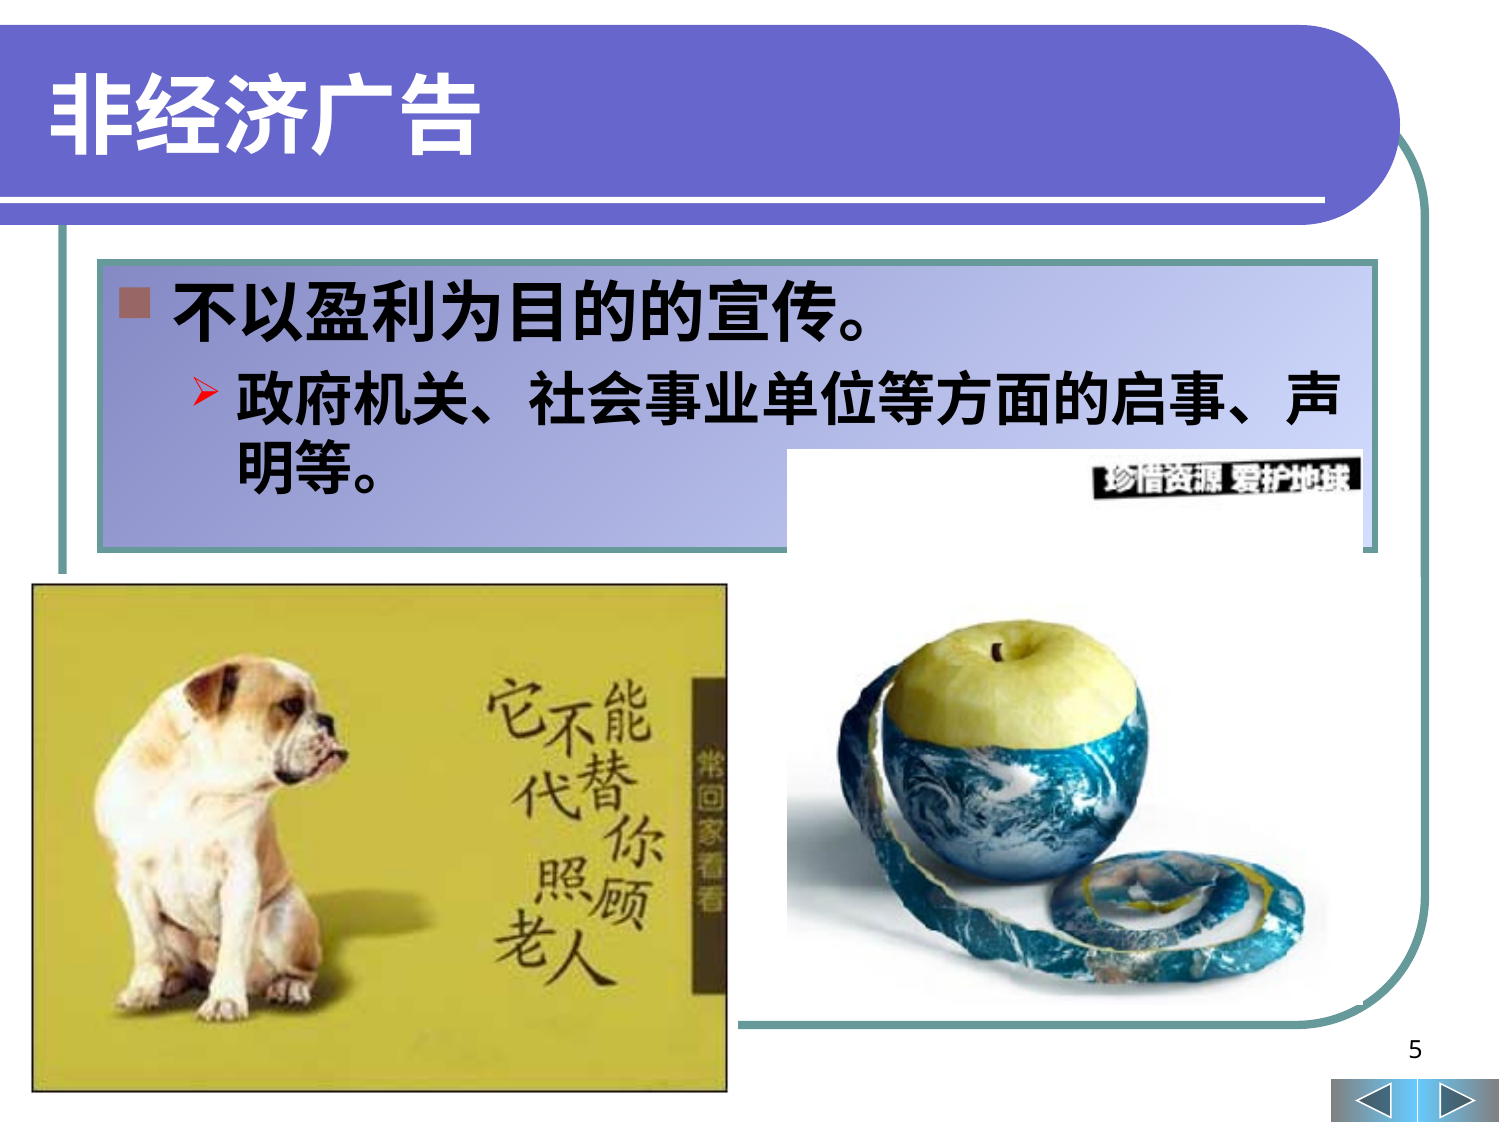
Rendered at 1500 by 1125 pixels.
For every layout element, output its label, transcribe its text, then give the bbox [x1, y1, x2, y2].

picture [787, 449, 1363, 1005]
slide_number 5 [1087, 999, 1438, 1075]
title 非经济广告 [32, 37, 1347, 188]
list 不以盈利为目的的宣传。 政府机关、社会事业单位等方面的启事、声明等。 [97, 259, 1378, 553]
picture [24, 574, 738, 1102]
